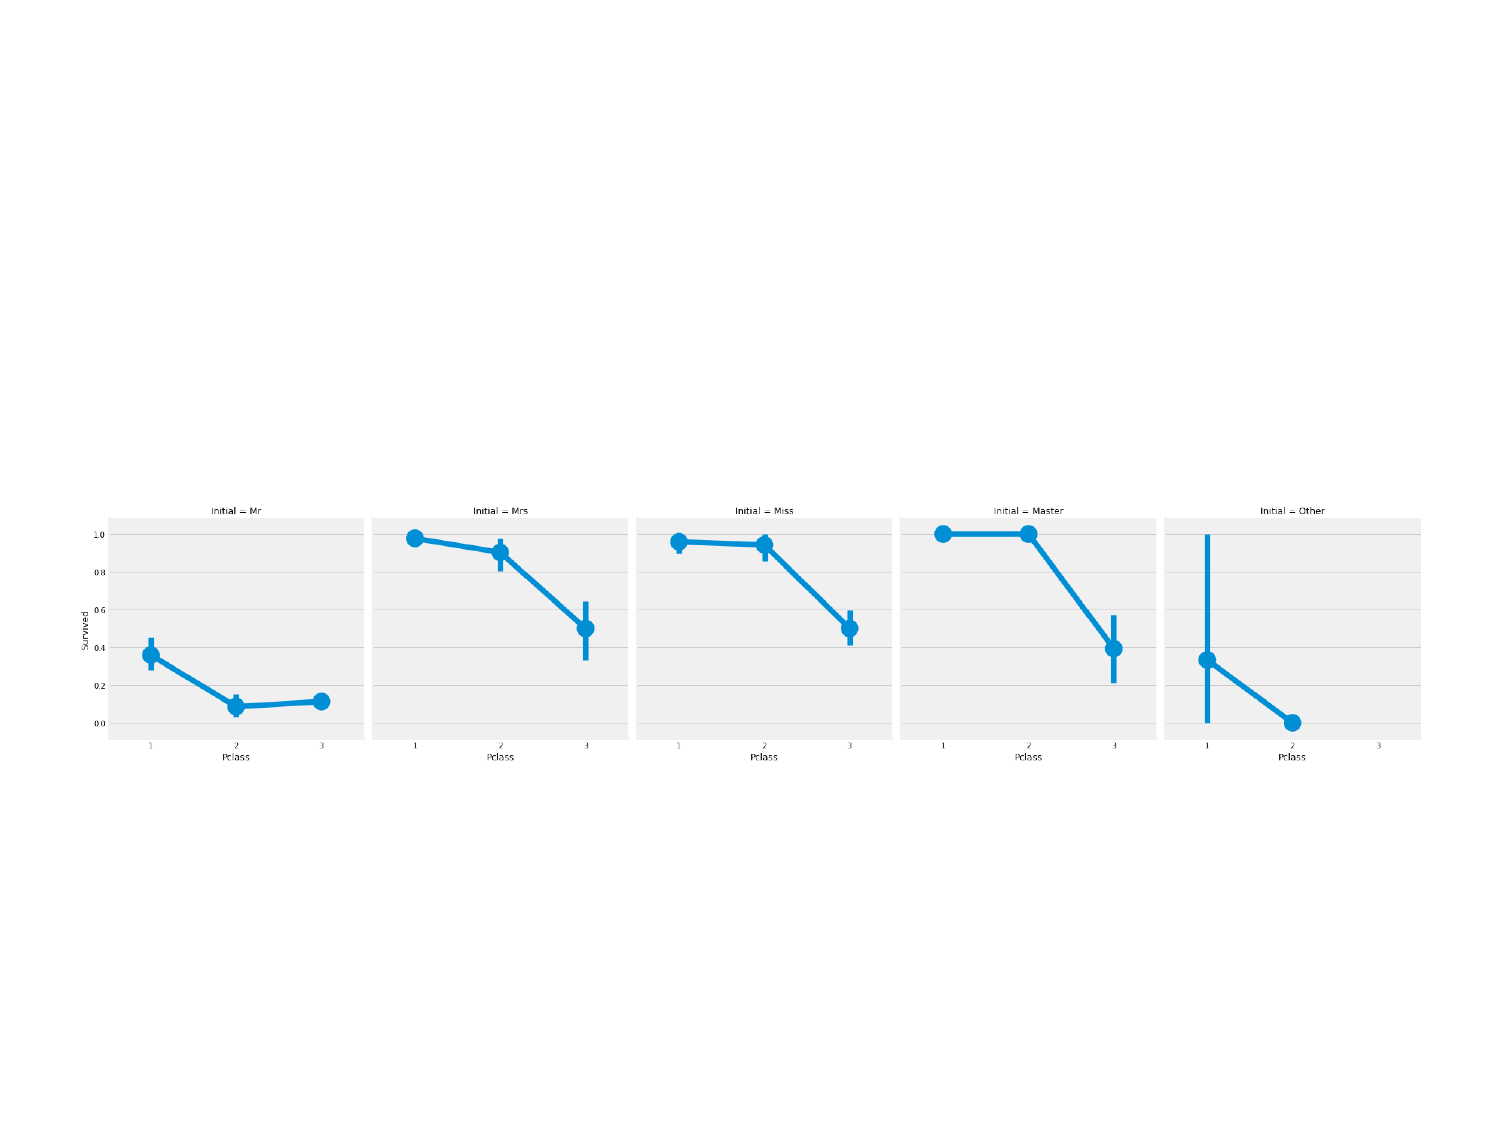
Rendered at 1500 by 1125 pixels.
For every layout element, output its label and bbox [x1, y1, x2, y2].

list [74, 500, 1426, 767]
